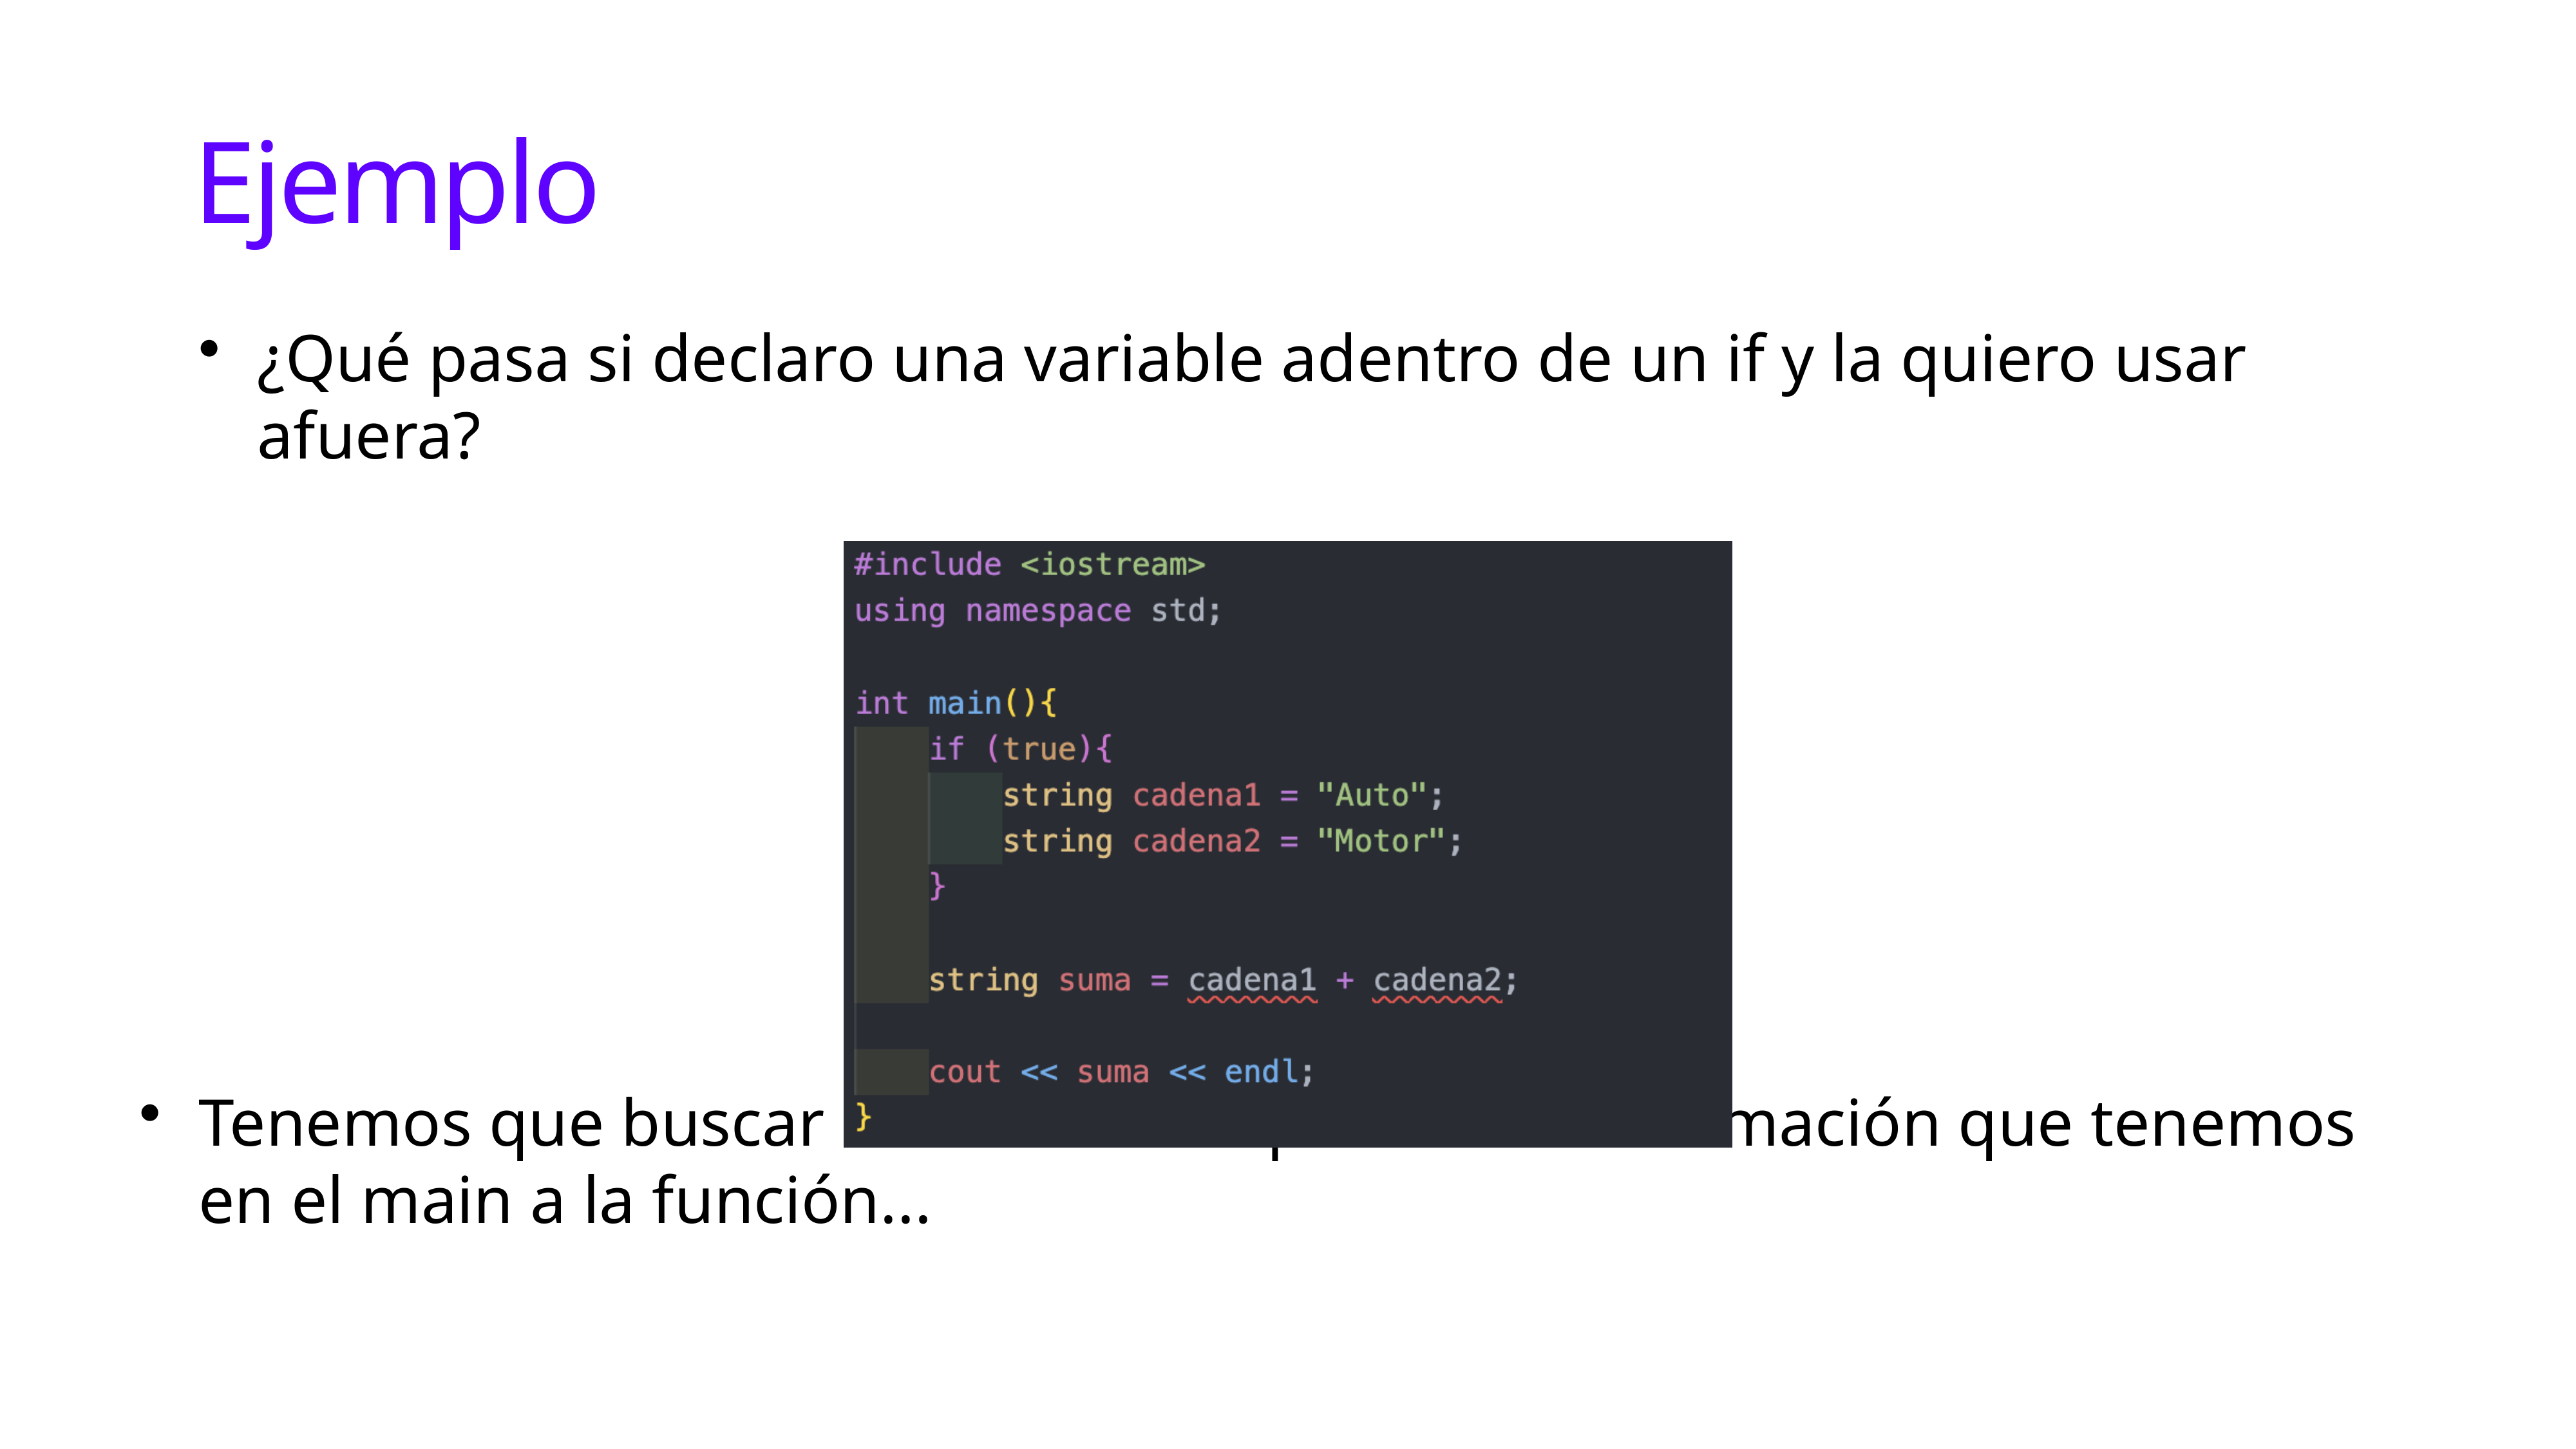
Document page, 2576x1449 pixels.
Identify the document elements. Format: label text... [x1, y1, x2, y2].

picture [844, 541, 1732, 1148]
list ¿Qué pasa si declaro una variable adentro de un if y la quiero usar afuera? Tenemos que buscar una forma de pasarle la información que tenemos en el main a la función... [133, 311, 2443, 1449]
title Ejemplo [0, 86, 1005, 251]
